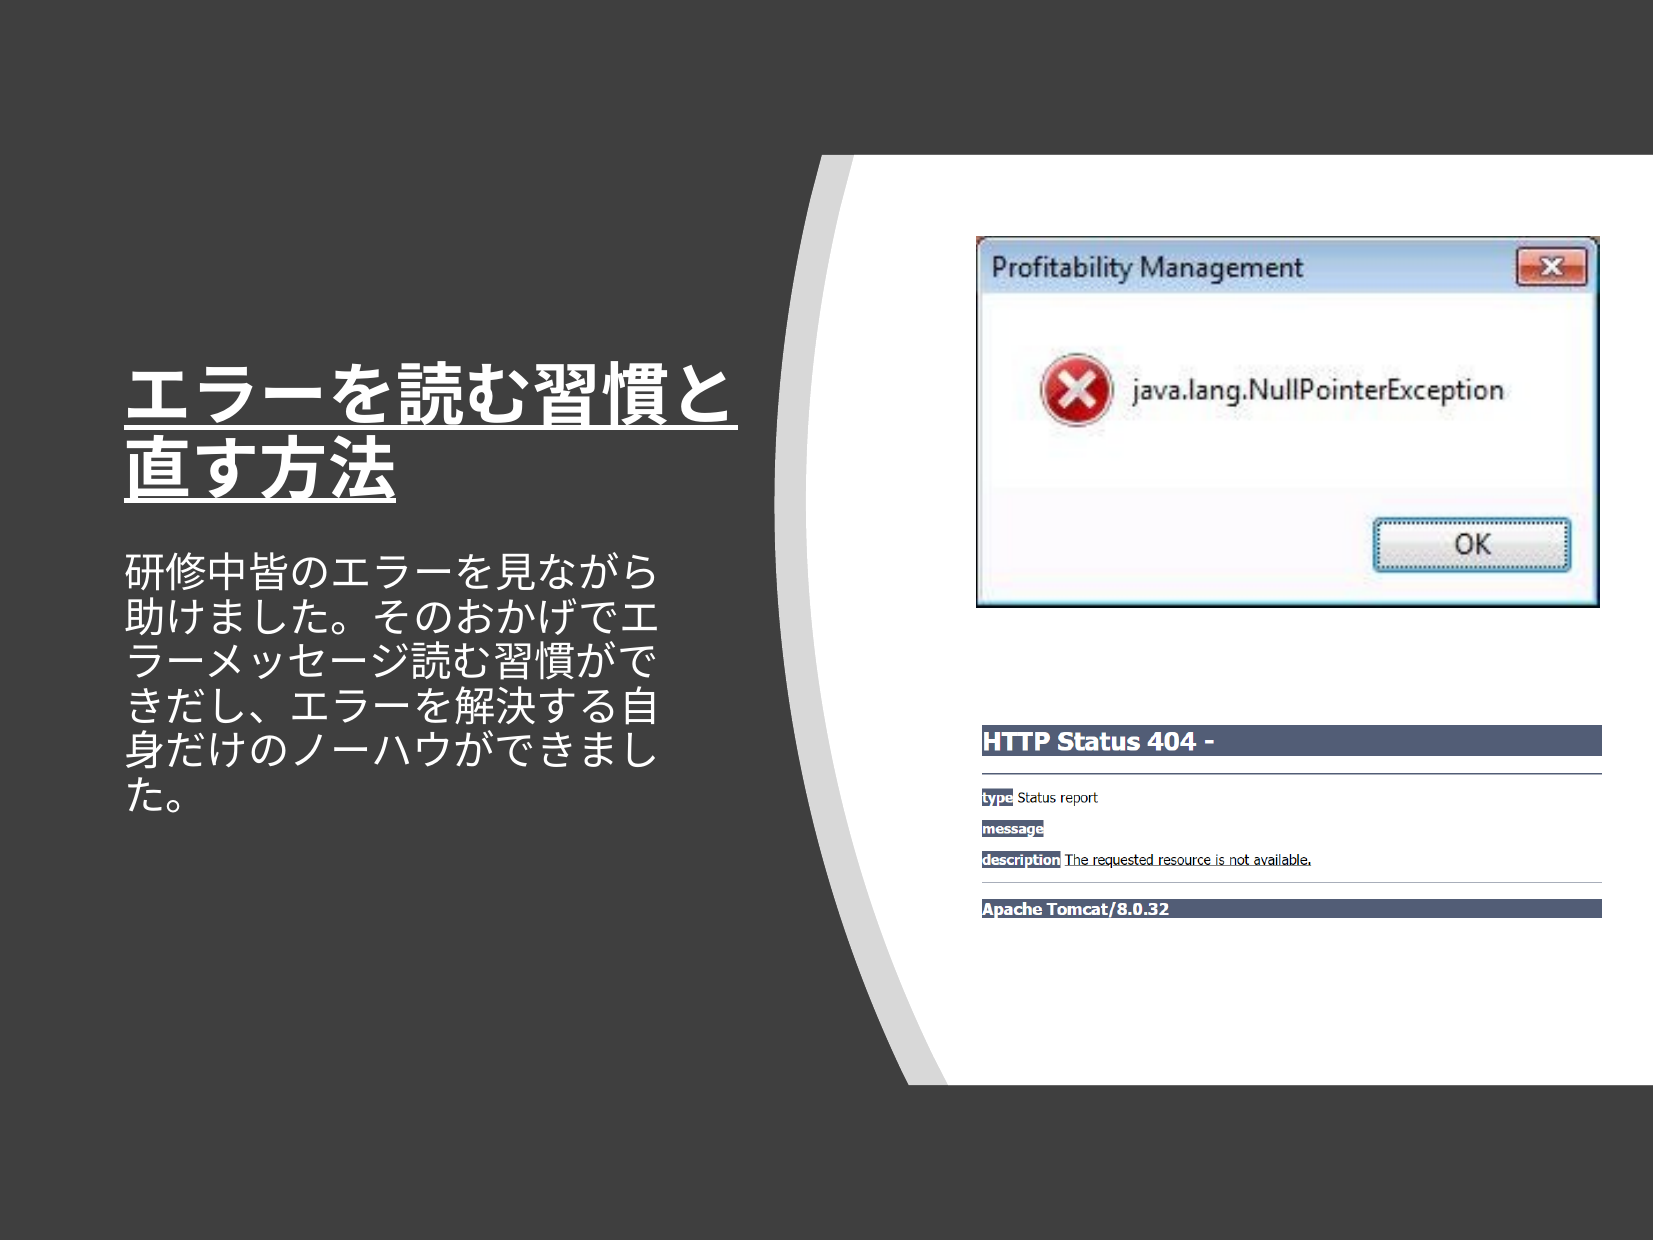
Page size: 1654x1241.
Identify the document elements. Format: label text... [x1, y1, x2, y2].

picture [974, 719, 1602, 949]
title エラーを読む習慣と 直す方法 [108, 344, 775, 525]
text_box [773, 153, 947, 1087]
list 研修中皆のエラーを見ながら助けました。そのおかげでエラーメッセージ読む習慣ができだし、エラーを解決する自身だけのノーハウができました。 [109, 544, 711, 977]
text_box [804, 153, 1654, 1087]
picture [976, 236, 1600, 609]
